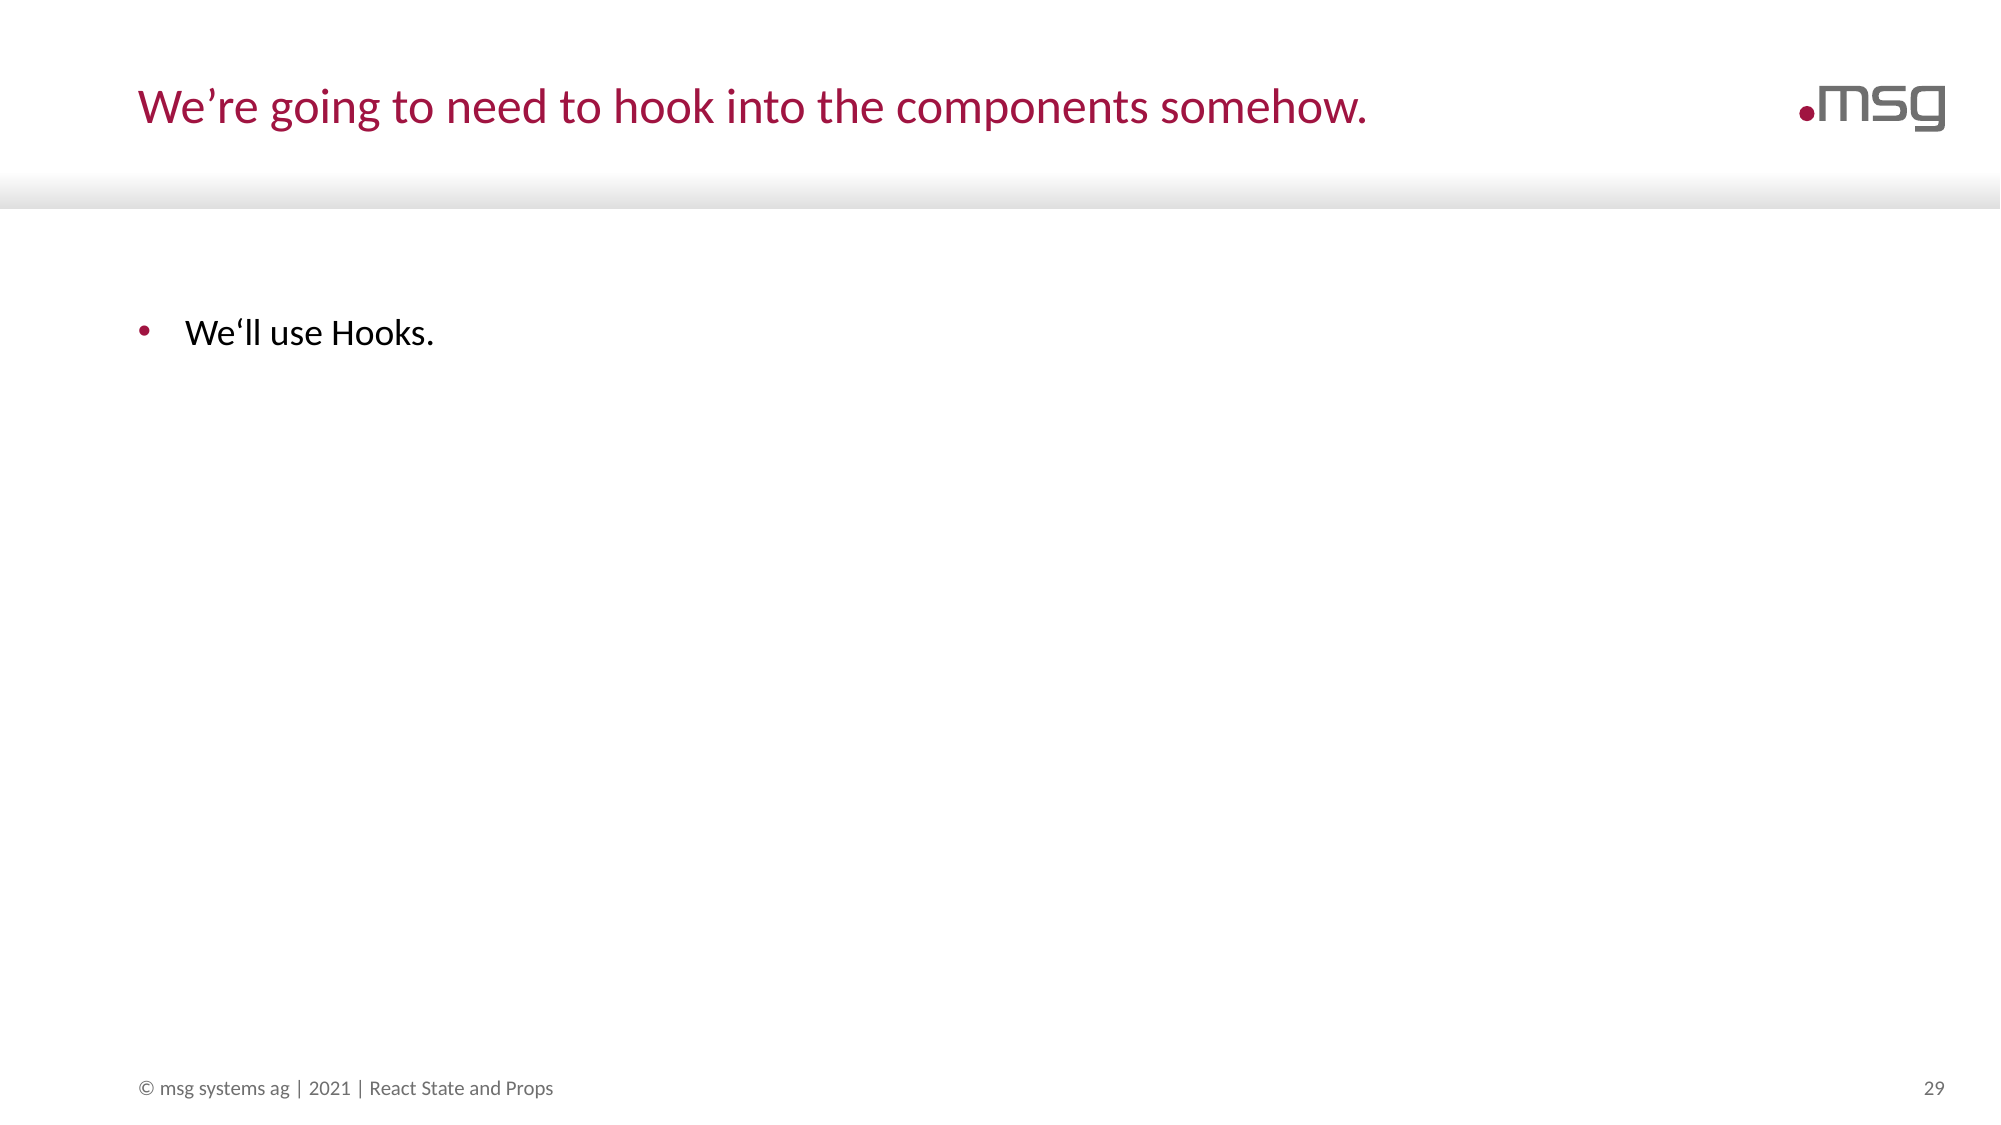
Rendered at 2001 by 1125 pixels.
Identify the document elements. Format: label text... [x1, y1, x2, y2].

slide_number 29 [1862, 1071, 1945, 1104]
list We‘ll use Hooks. [138, 303, 1863, 1035]
title We’re going to need to hook into the components somehow. [138, 80, 1733, 209]
footer © msg systems ag | 2021 | React State and Props [138, 1071, 1338, 1104]
